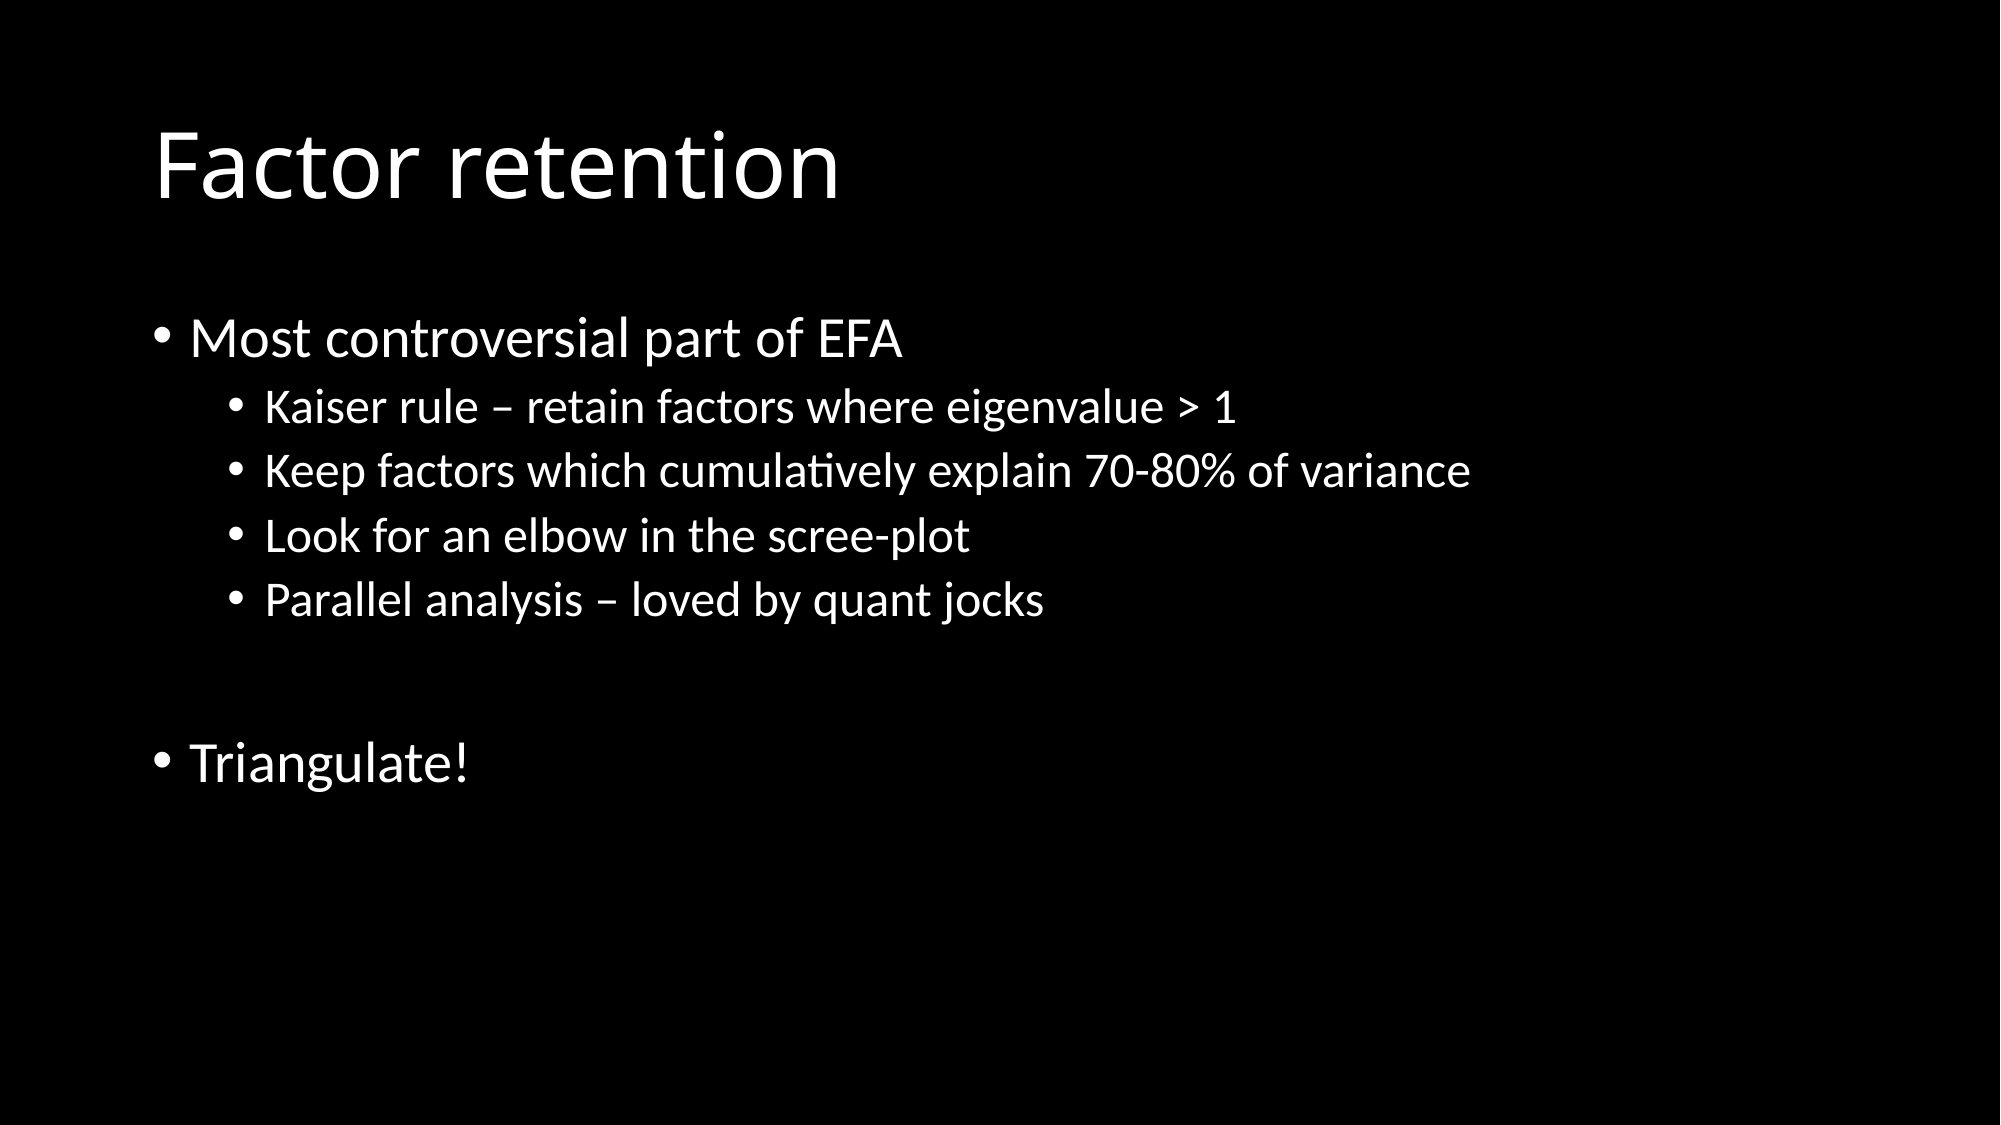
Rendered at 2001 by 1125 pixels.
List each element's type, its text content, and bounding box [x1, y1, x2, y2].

title Factor retention [137, 59, 1863, 278]
list Most controversial part of EFA Kaiser rule – retain factors where eigenvalue > 1 Keep factors which cumulatively explain 70-80% of variance Look for an elbow in the scree-plot Parallel analysis – loved by quant jocks Triangulate! [137, 299, 1863, 1014]
